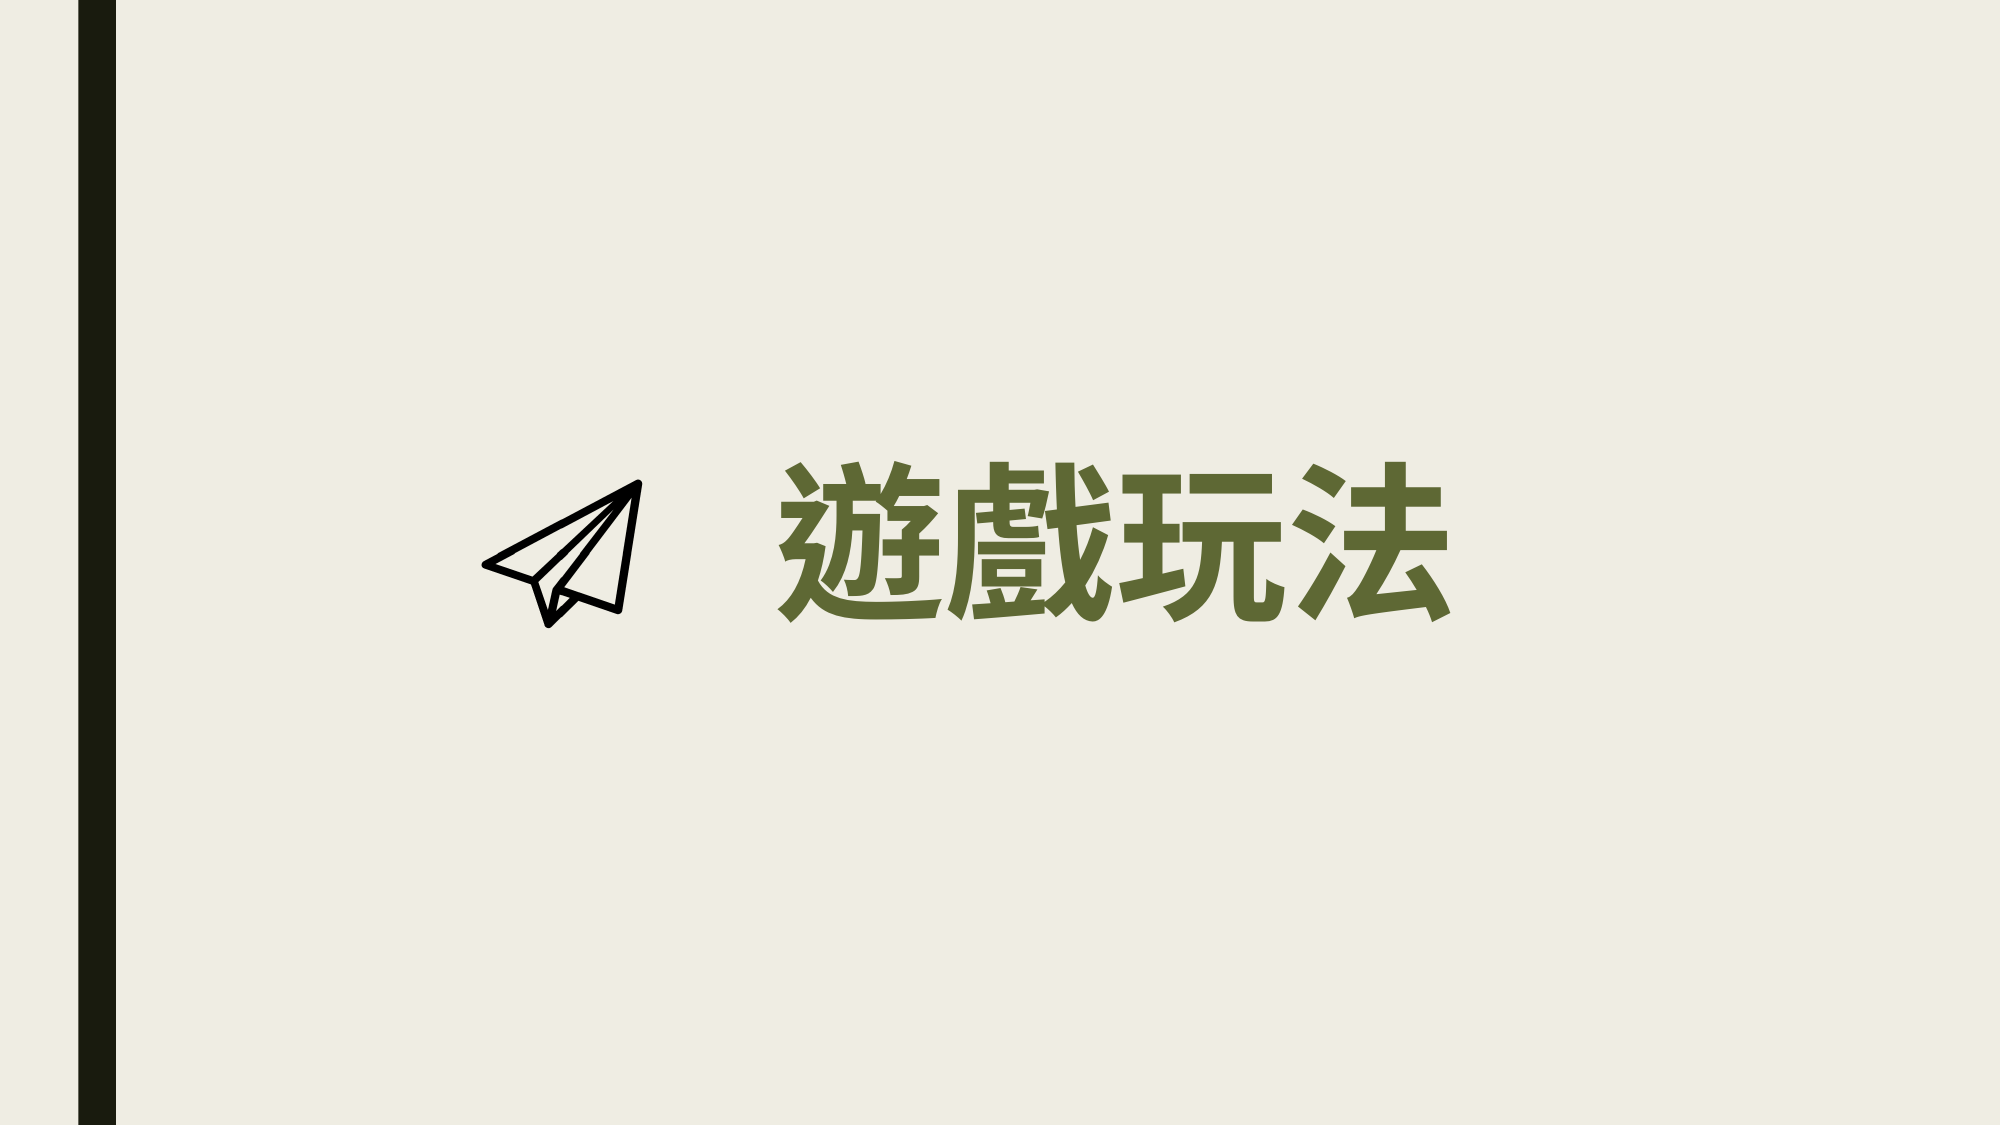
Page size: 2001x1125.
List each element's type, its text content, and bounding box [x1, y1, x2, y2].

picture [464, 456, 658, 650]
title 遊戲玩法 [759, 375, 1575, 732]
